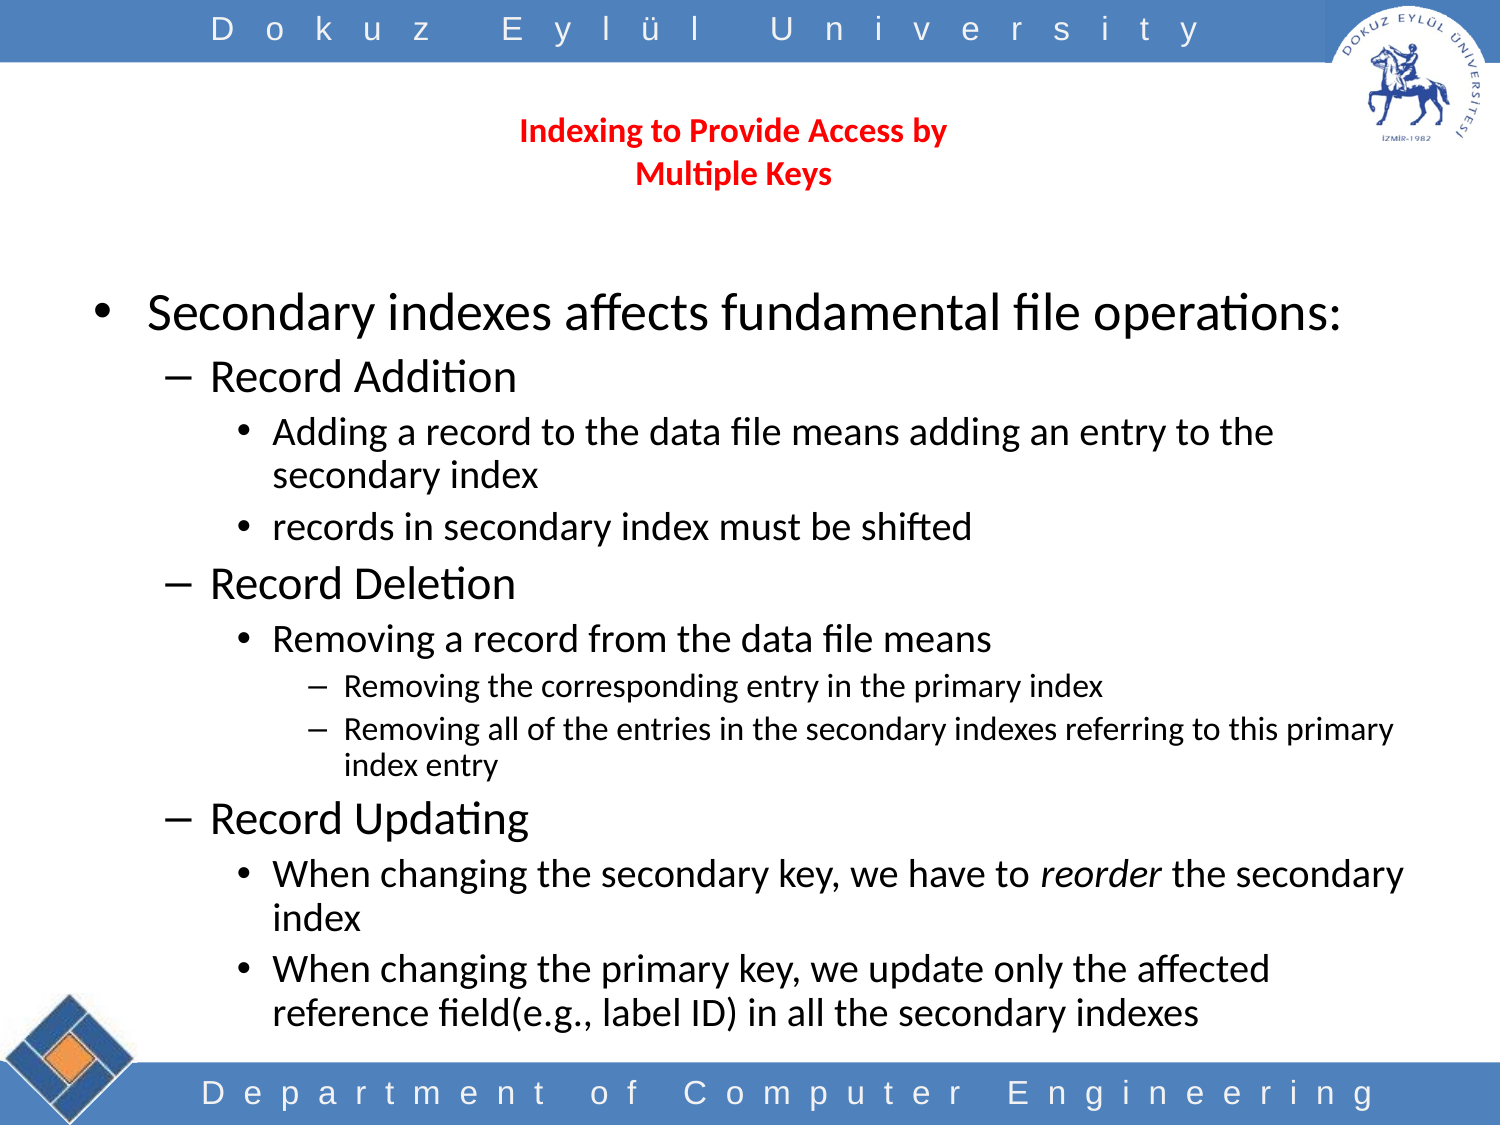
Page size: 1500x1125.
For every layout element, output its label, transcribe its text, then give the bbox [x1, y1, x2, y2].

list Secondary indexes affects fundamental file operations: Record Addition Adding a record to the data file means adding an entry to the secondary index records in secondary index must be shifted Record Deletion Removing a record from the data file means Removing the corresponding entry in the primary index Removing all of the entries in the secondary indexes referring to this primary index entry Record Updating When changing the secondary key, we have to reorder the secondary index When changing the primary key, we update only the affected reference field(e.g., label ID) in all the secondary indexes [78, 276, 1429, 1045]
picture [1325, 0, 1500, 150]
picture [0, 993, 138, 1124]
title Indexing to Provide Access by Multiple Keys [99, 99, 1375, 200]
